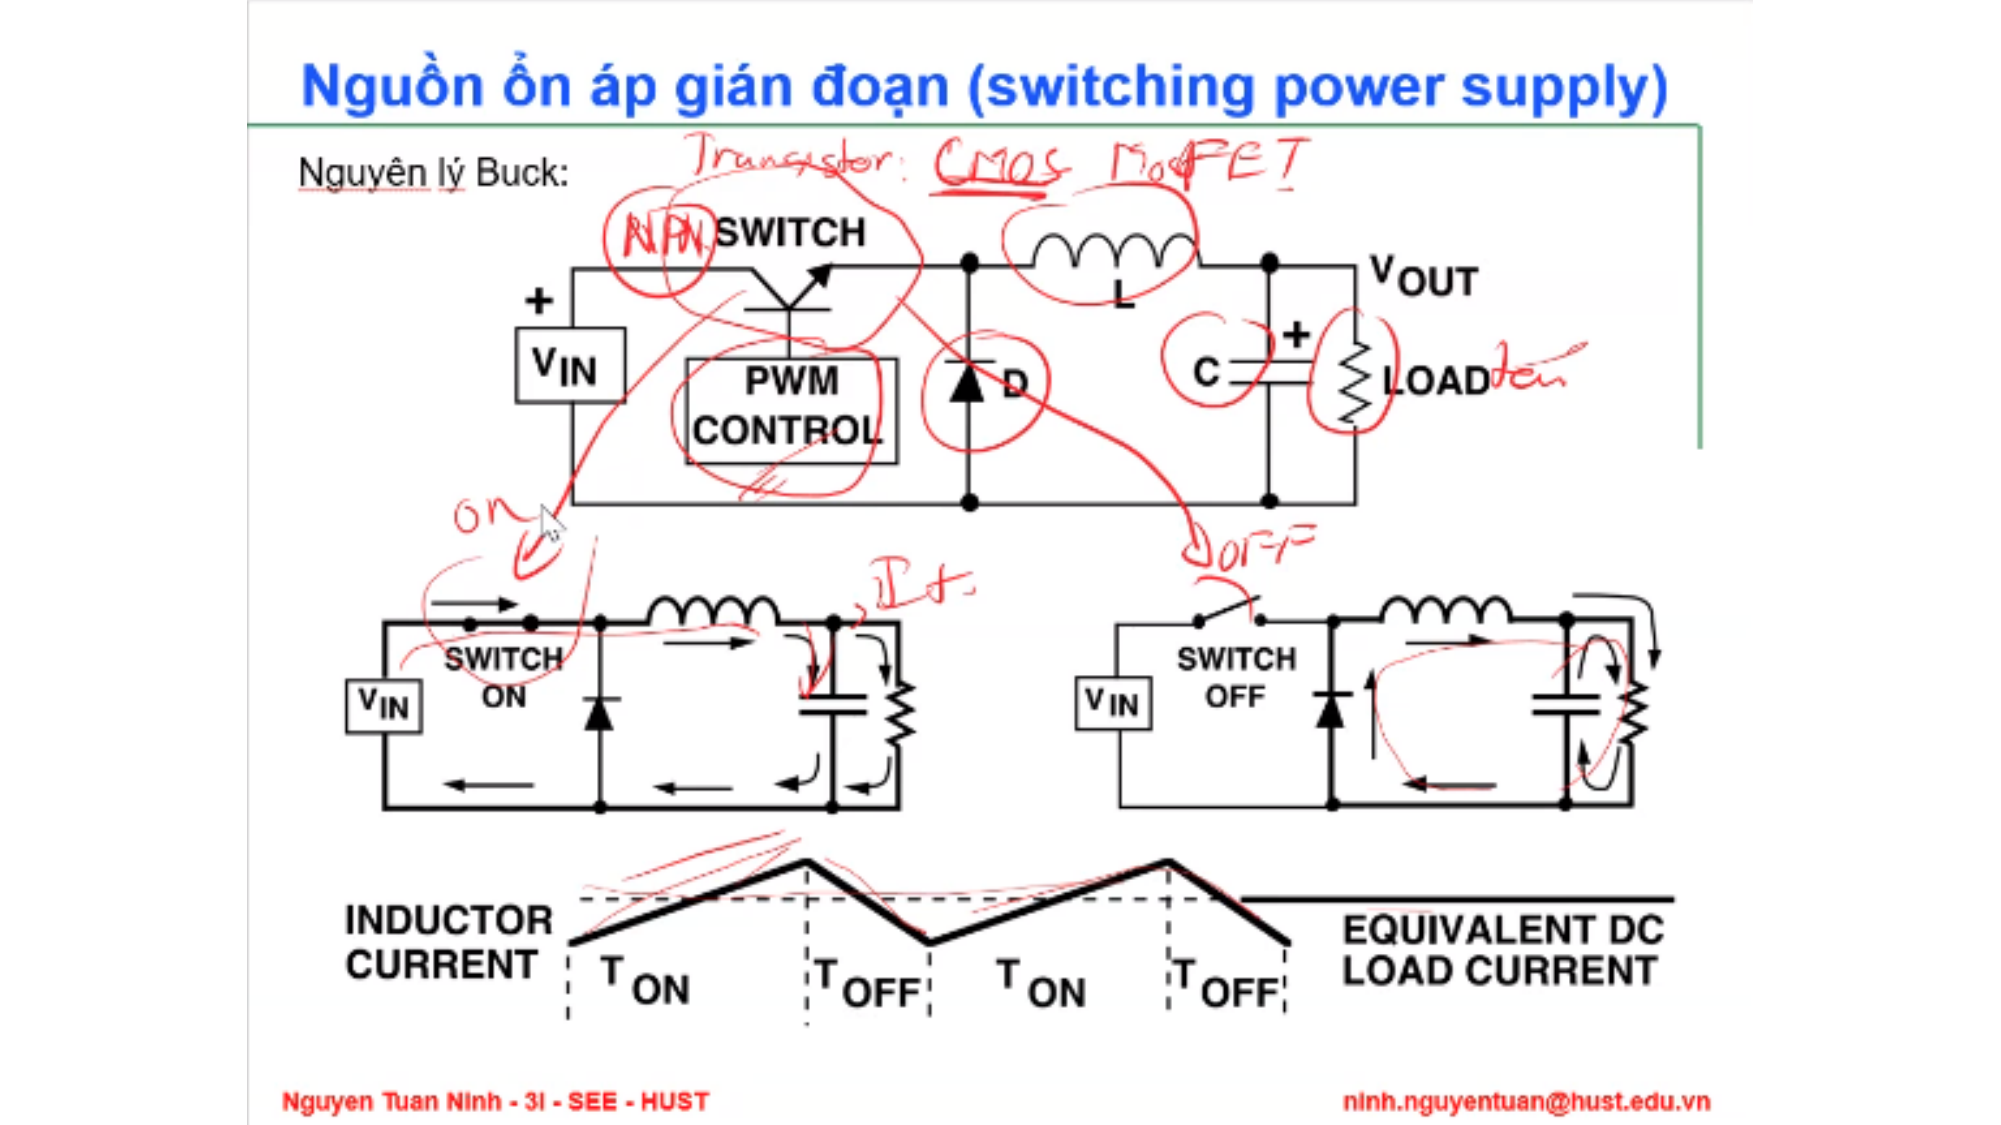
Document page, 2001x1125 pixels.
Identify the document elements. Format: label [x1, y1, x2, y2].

picture [247, 0, 1753, 1125]
